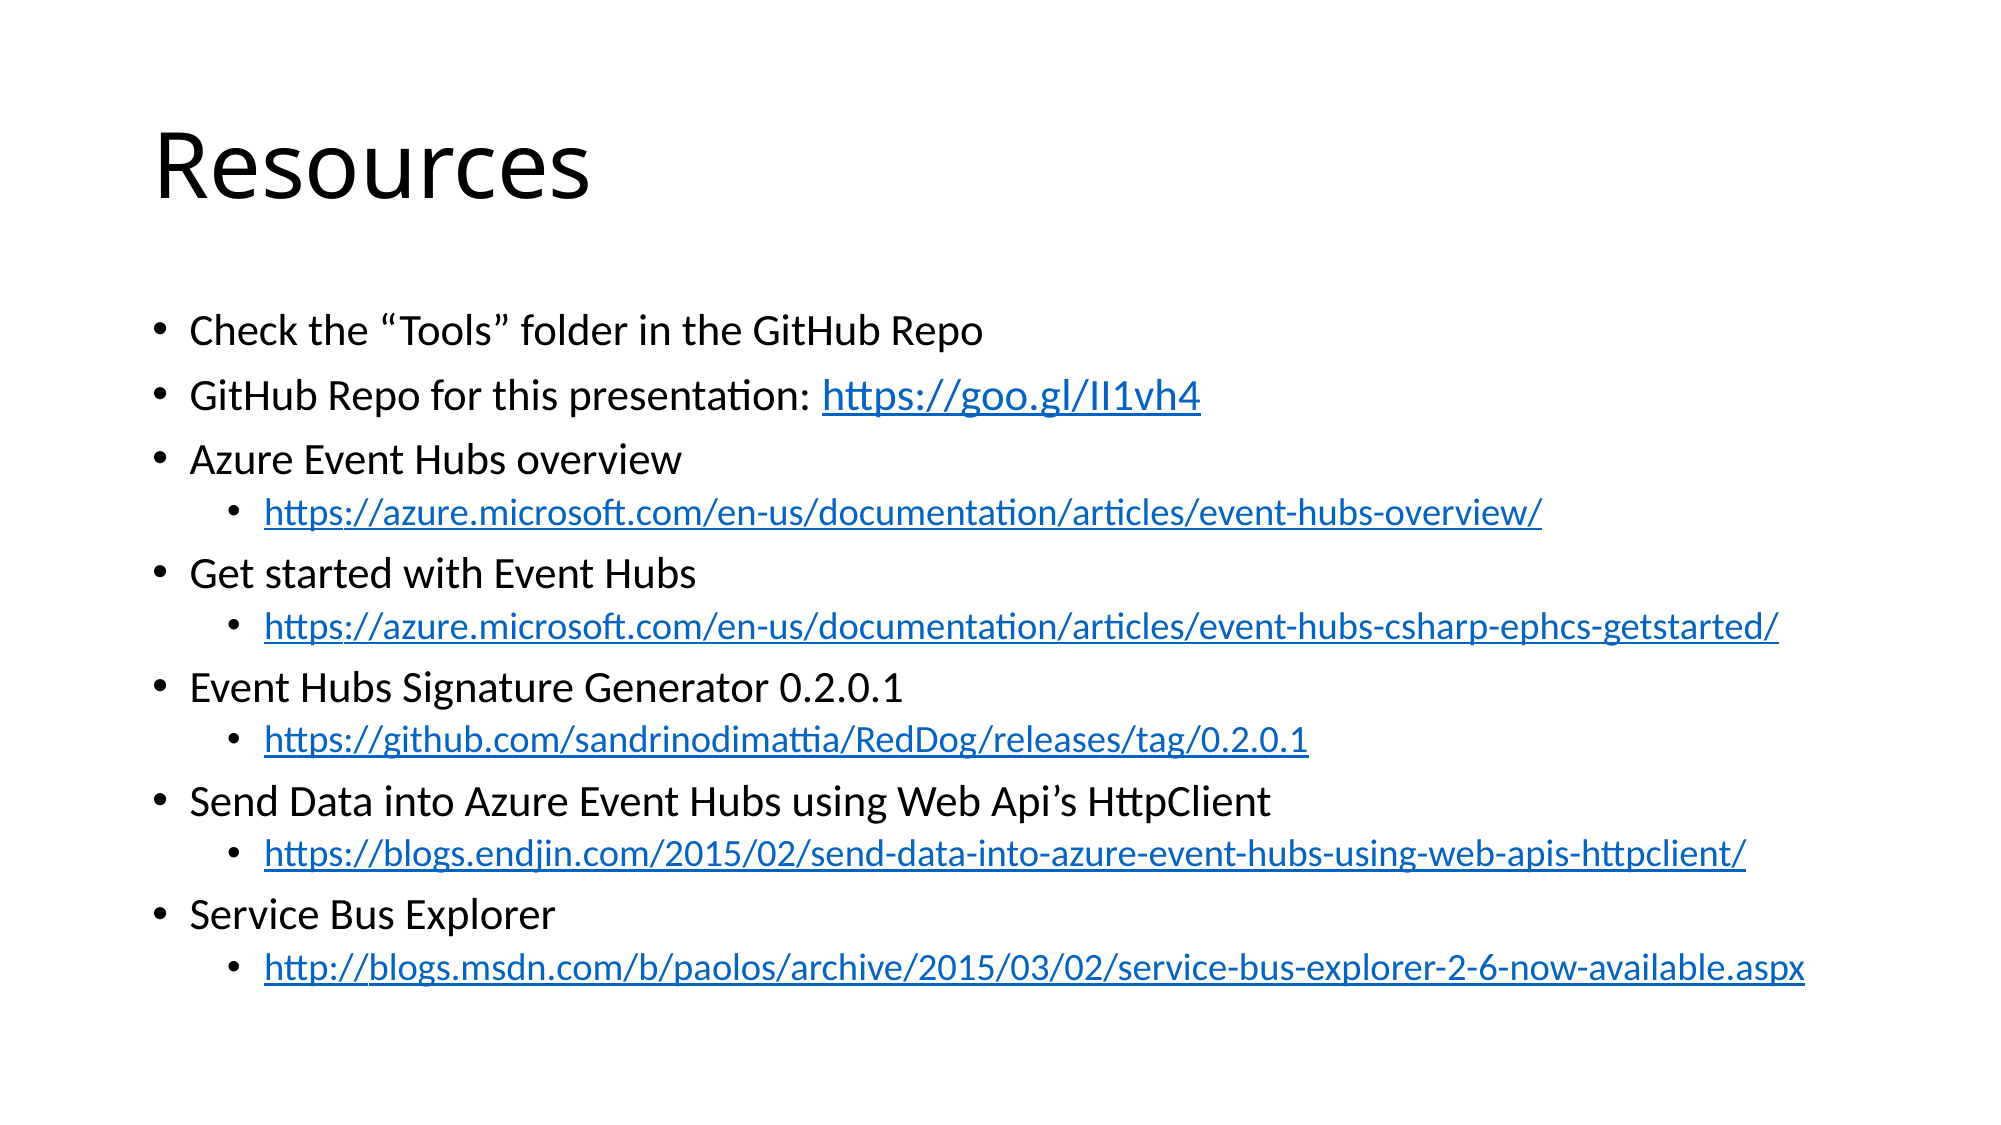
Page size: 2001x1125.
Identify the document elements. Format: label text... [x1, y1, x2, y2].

title Resources [137, 59, 1863, 278]
list Check the “Tools” folder in the GitHub Repo GitHub Repo for this presentation: https://goo.gl/II1vh4 Azure Event Hubs overview https://azure.microsoft.com/en-us/documentation/articles/event-hubs-overview/ Get started with Event Hubs https://azure.microsoft.com/en-us/documentation/articles/event-hubs-csharp-ephcs-getstarted/ Event Hubs Signature Generator 0.2.0.1 https://github.com/sandrinodimattia/RedDog/releases/tag/0.2.0.1 Send Data into Azure Event Hubs using Web Api’s HttpClient https://blogs.endjin.com/2015/02/send-data-into-azure-event-hubs-using-web-apis-httpclient/ Service Bus Explorer http://blogs.msdn.com/b/paolos/archive/2015/03/02/service-bus-explorer-2-6-now-available.aspx [137, 299, 1863, 1014]
